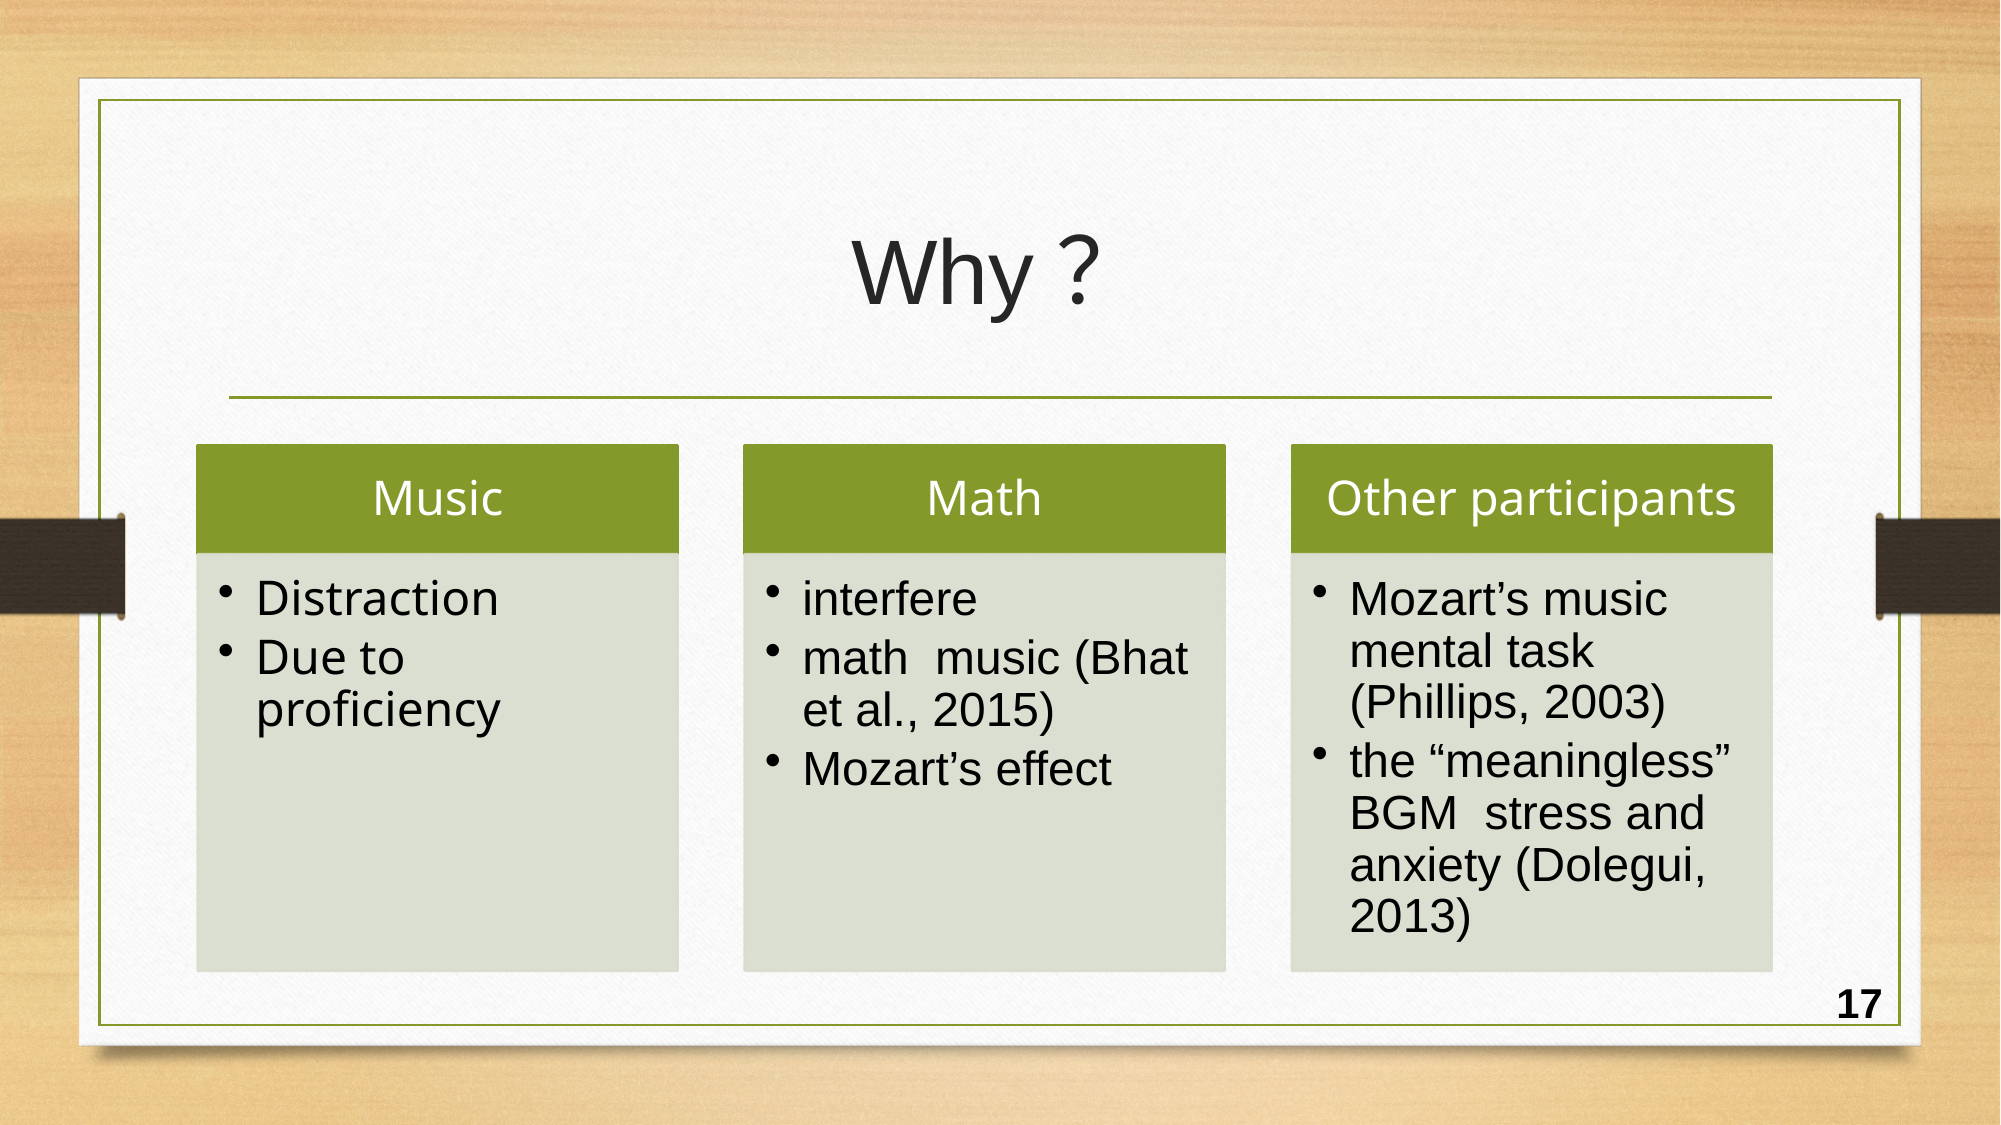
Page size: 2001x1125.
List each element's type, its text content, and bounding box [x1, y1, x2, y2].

title Why？ [212, 161, 1788, 375]
slide_number 17 [1808, 979, 1898, 1025]
picture [0, 0, 2001, 1125]
